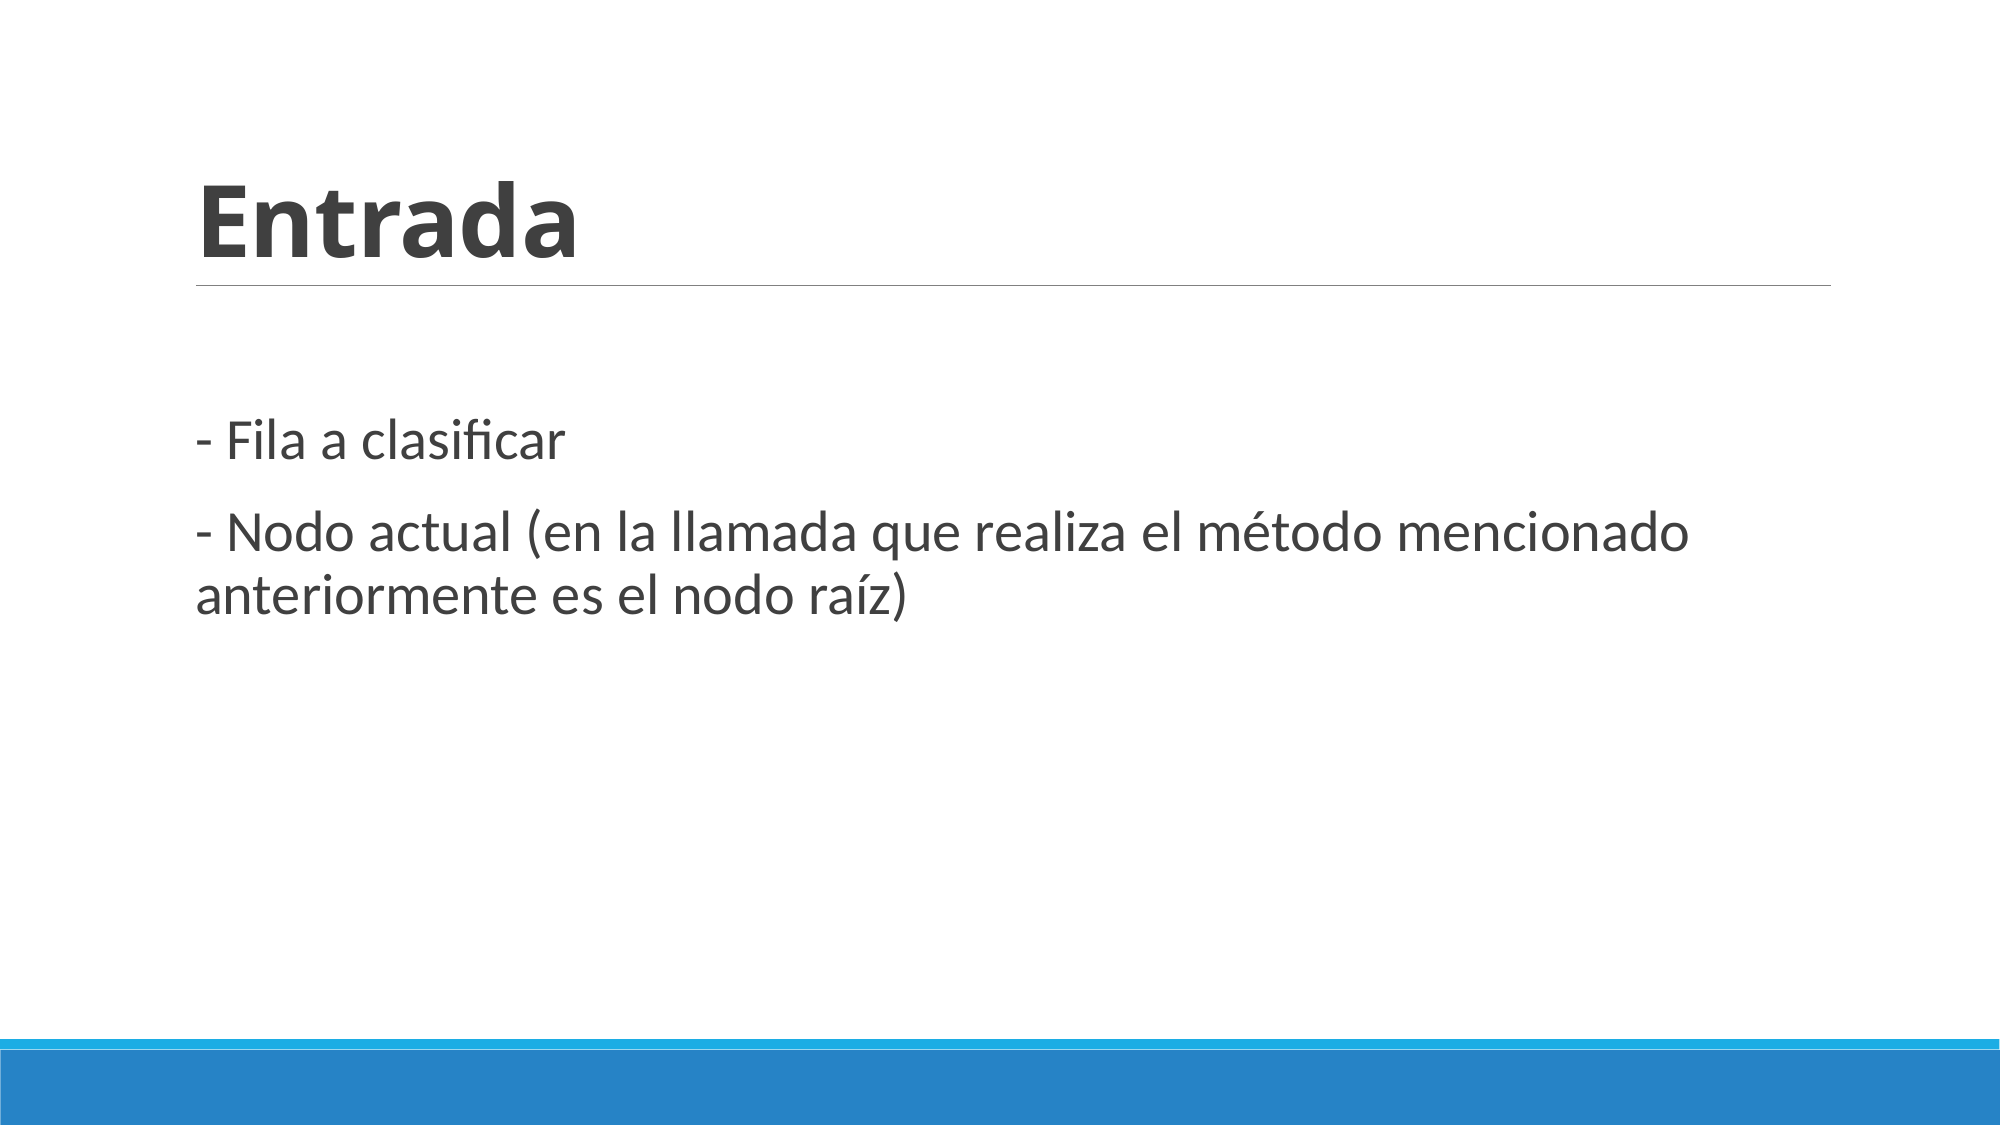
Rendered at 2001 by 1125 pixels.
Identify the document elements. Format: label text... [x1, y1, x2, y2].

title Entrada [180, 47, 1830, 285]
list - Fila a clasificar - Nodo actual (en la llamada que realiza el método mencionado anteriormente es el nodo raíz) [180, 302, 1830, 963]
